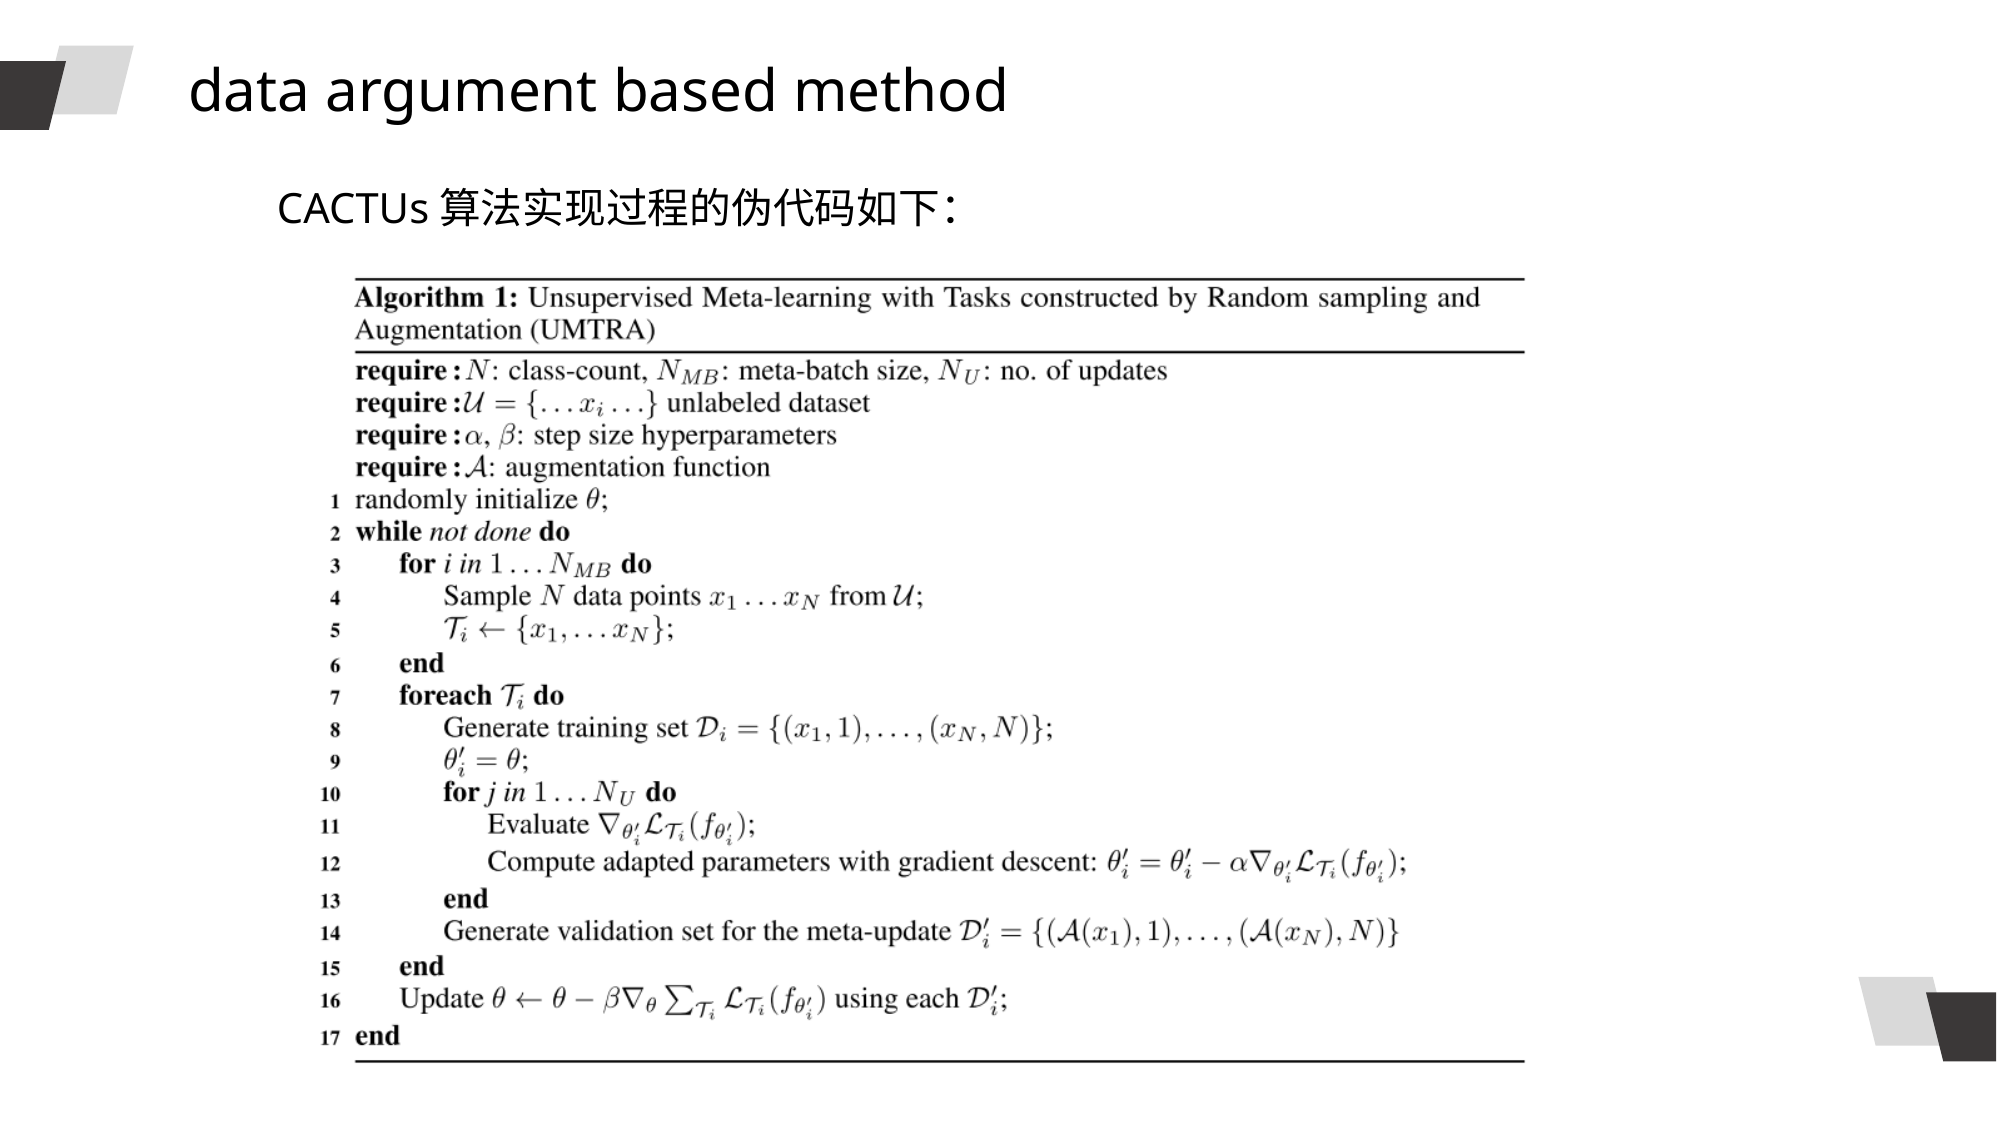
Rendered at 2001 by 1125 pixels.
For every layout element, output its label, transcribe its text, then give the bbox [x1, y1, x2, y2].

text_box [0, 45, 134, 130]
text_box data argument based method [173, 45, 1064, 201]
picture [278, 232, 1591, 1084]
text_box CACTUs算法实现过程的伪代码如下： [187, 149, 1568, 240]
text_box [1858, 976, 1997, 1062]
